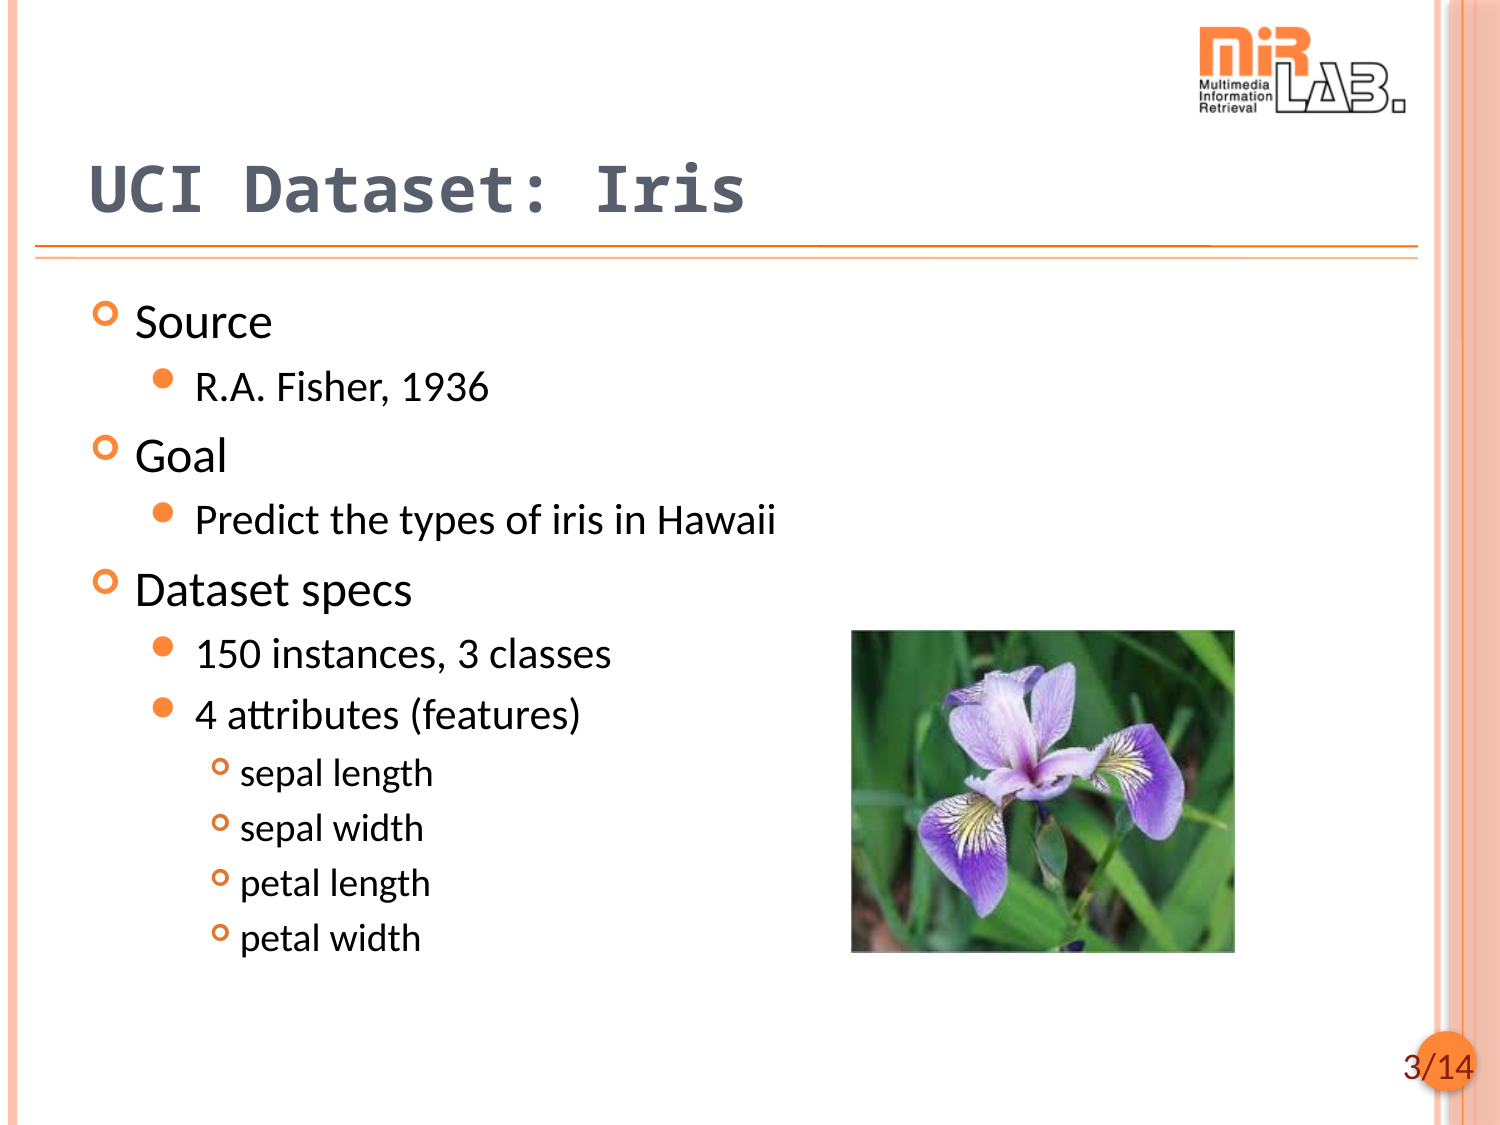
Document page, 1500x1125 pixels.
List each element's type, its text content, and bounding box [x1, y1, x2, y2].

picture [1195, 22, 1408, 118]
picture [850, 629, 1235, 953]
title UCI Dataset: Iris [75, 45, 1300, 233]
list Source R.A. Fisher, 1936 Goal Predict the types of iris in Hawaii Dataset specs 150 instances, 3 classes 4 attributes (features) sepal length sepal width petal length petal width [75, 281, 1300, 1062]
